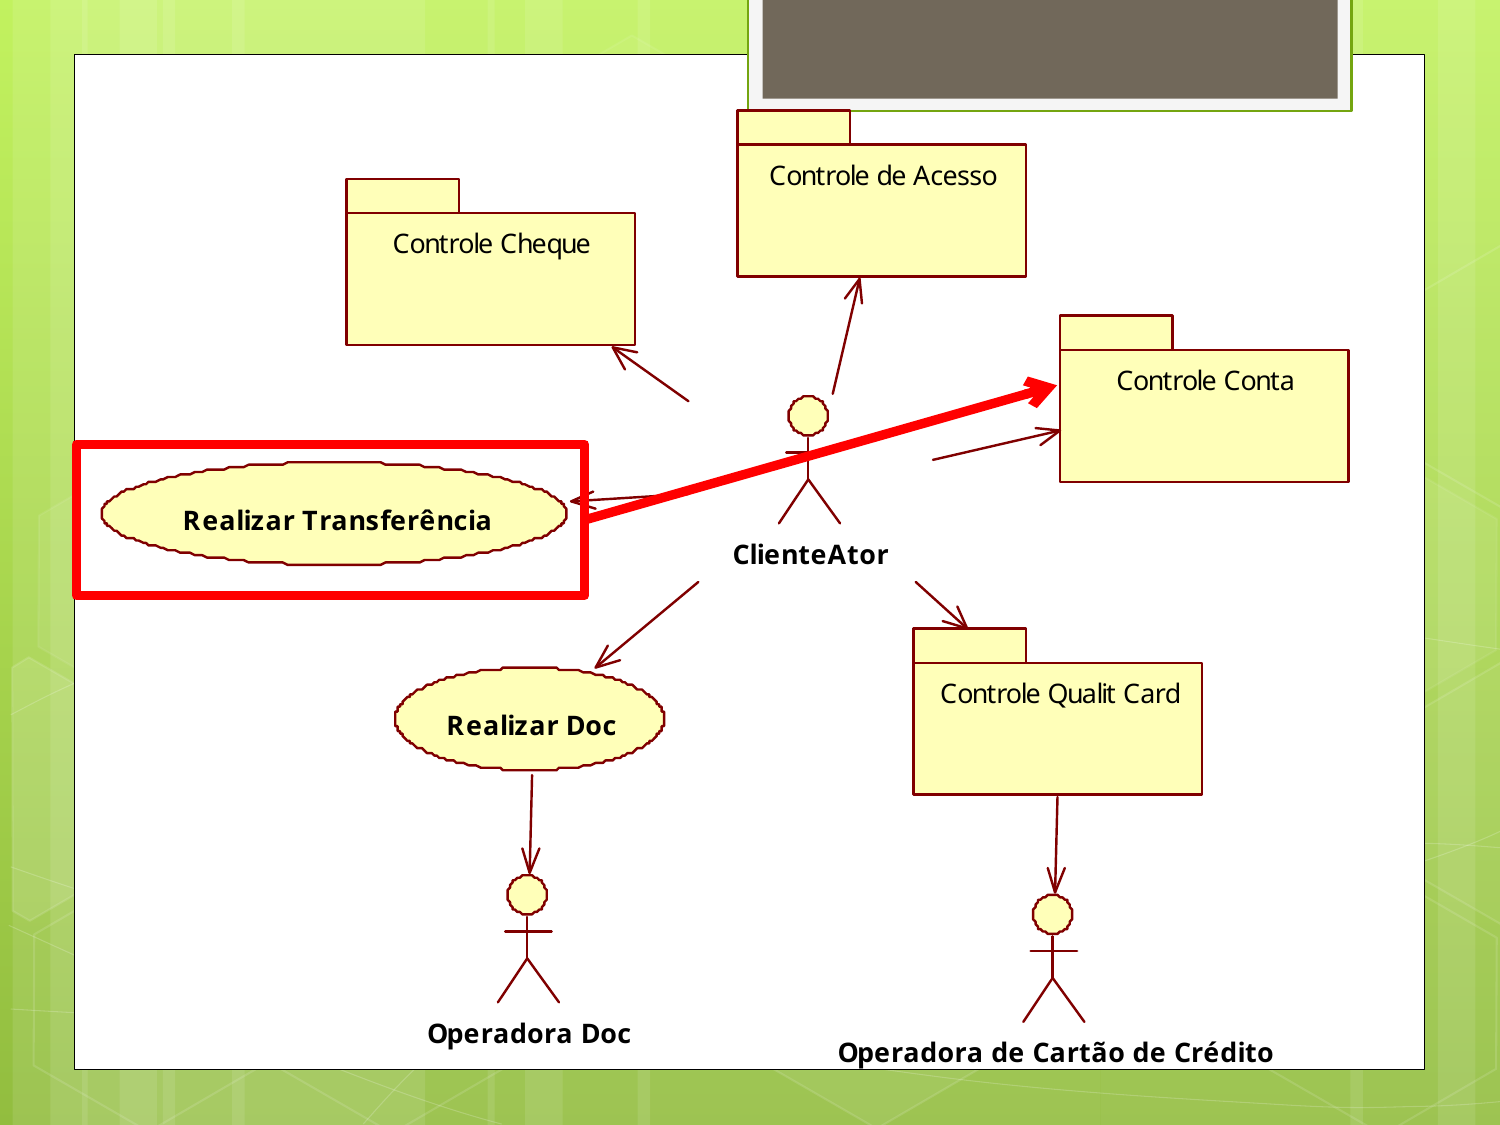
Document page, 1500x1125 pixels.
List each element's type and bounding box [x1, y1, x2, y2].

picture [52, 61, 1400, 1125]
text_box [584, 385, 1058, 521]
